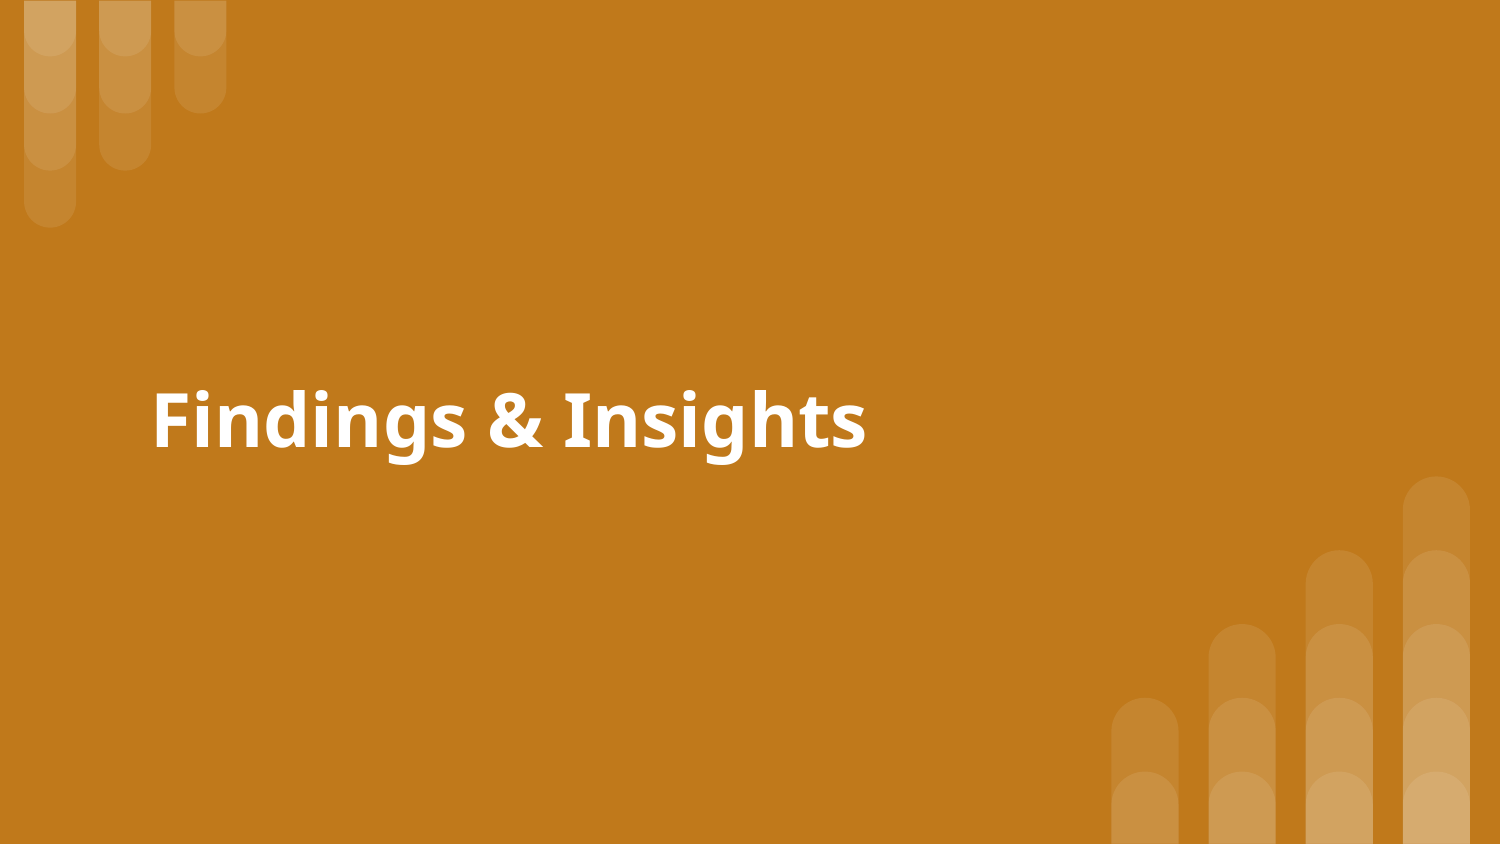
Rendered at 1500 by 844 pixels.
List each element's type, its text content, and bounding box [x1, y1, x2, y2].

title Findings & Insights [135, 264, 1097, 572]
